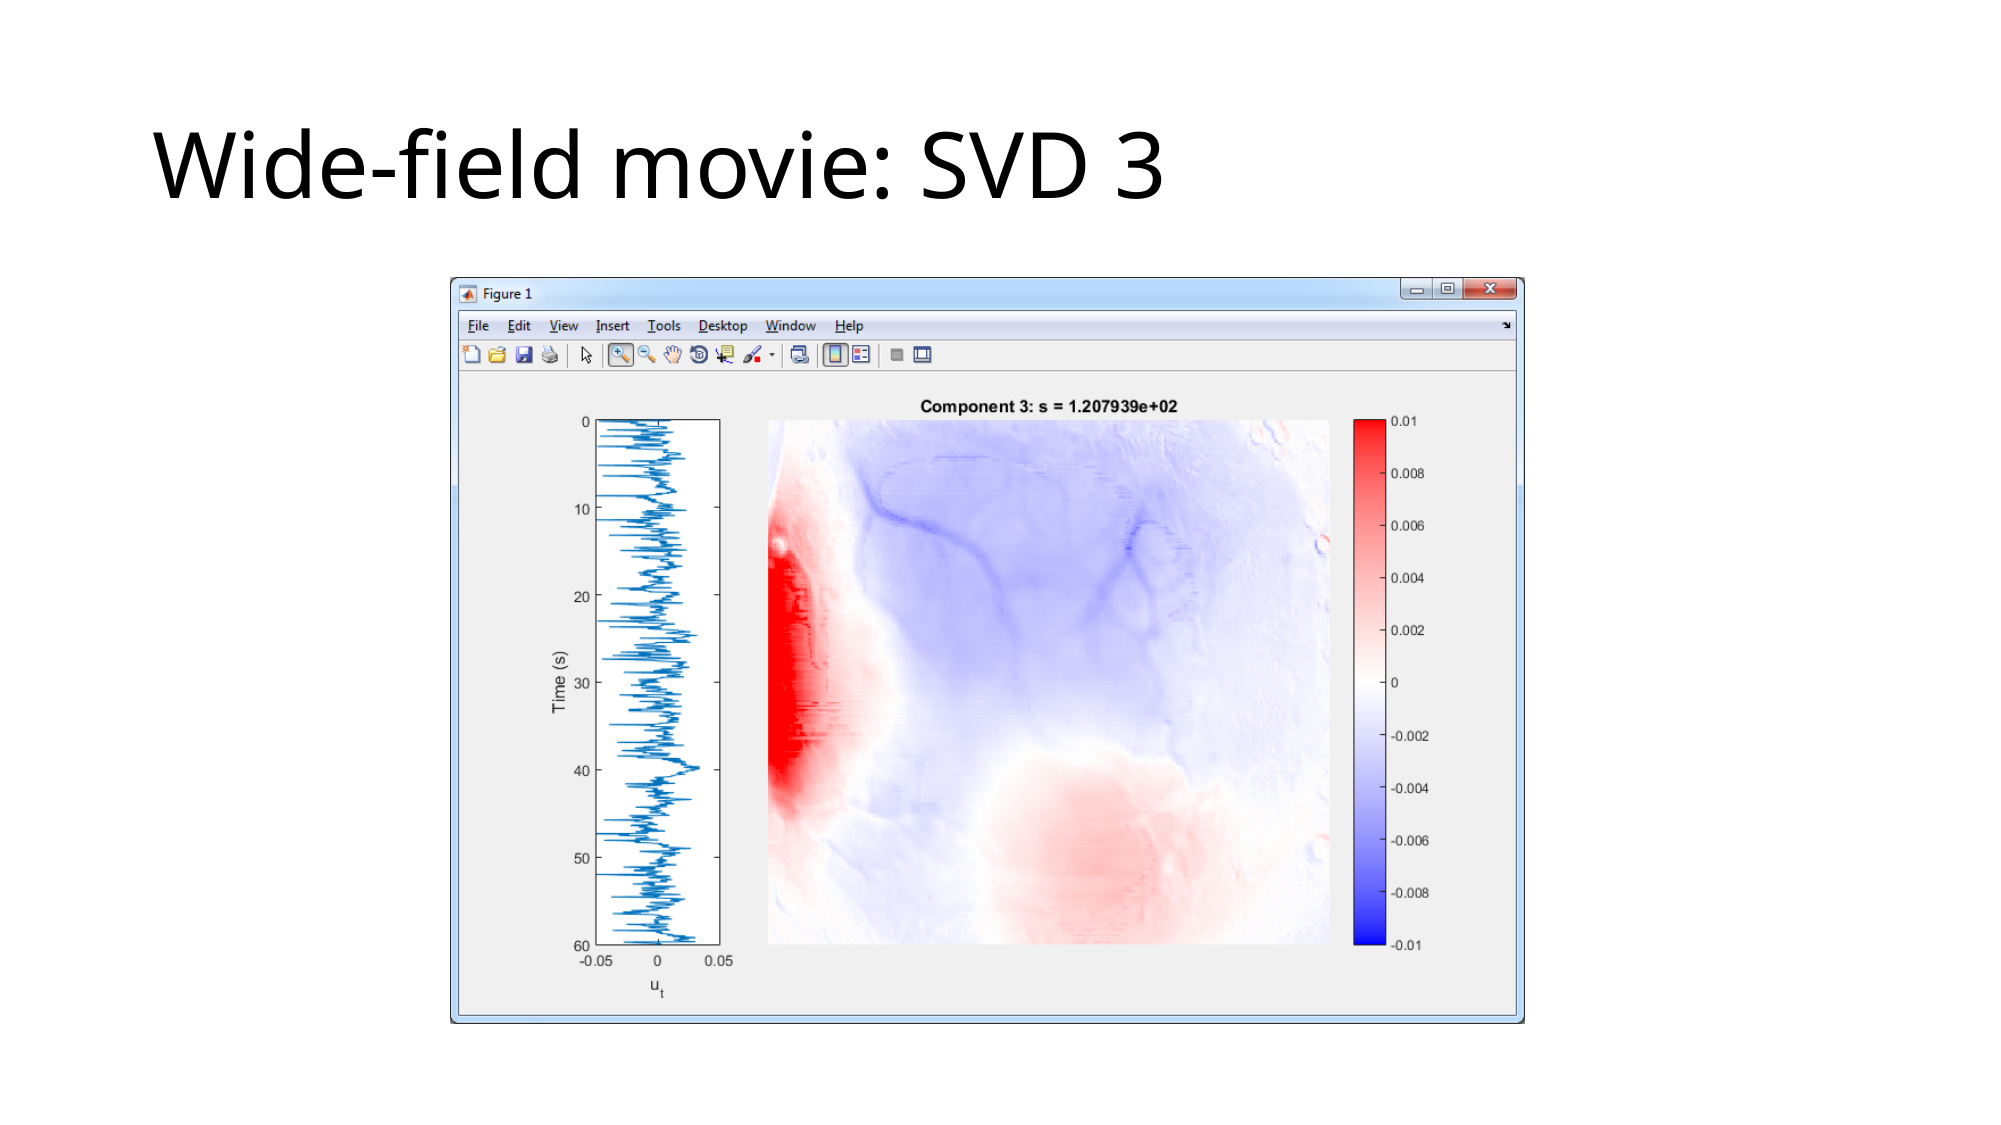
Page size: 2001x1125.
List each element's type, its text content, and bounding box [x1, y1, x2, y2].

title Wide-field movie: SVD 3 [137, 59, 1863, 278]
picture [450, 277, 1525, 1024]
